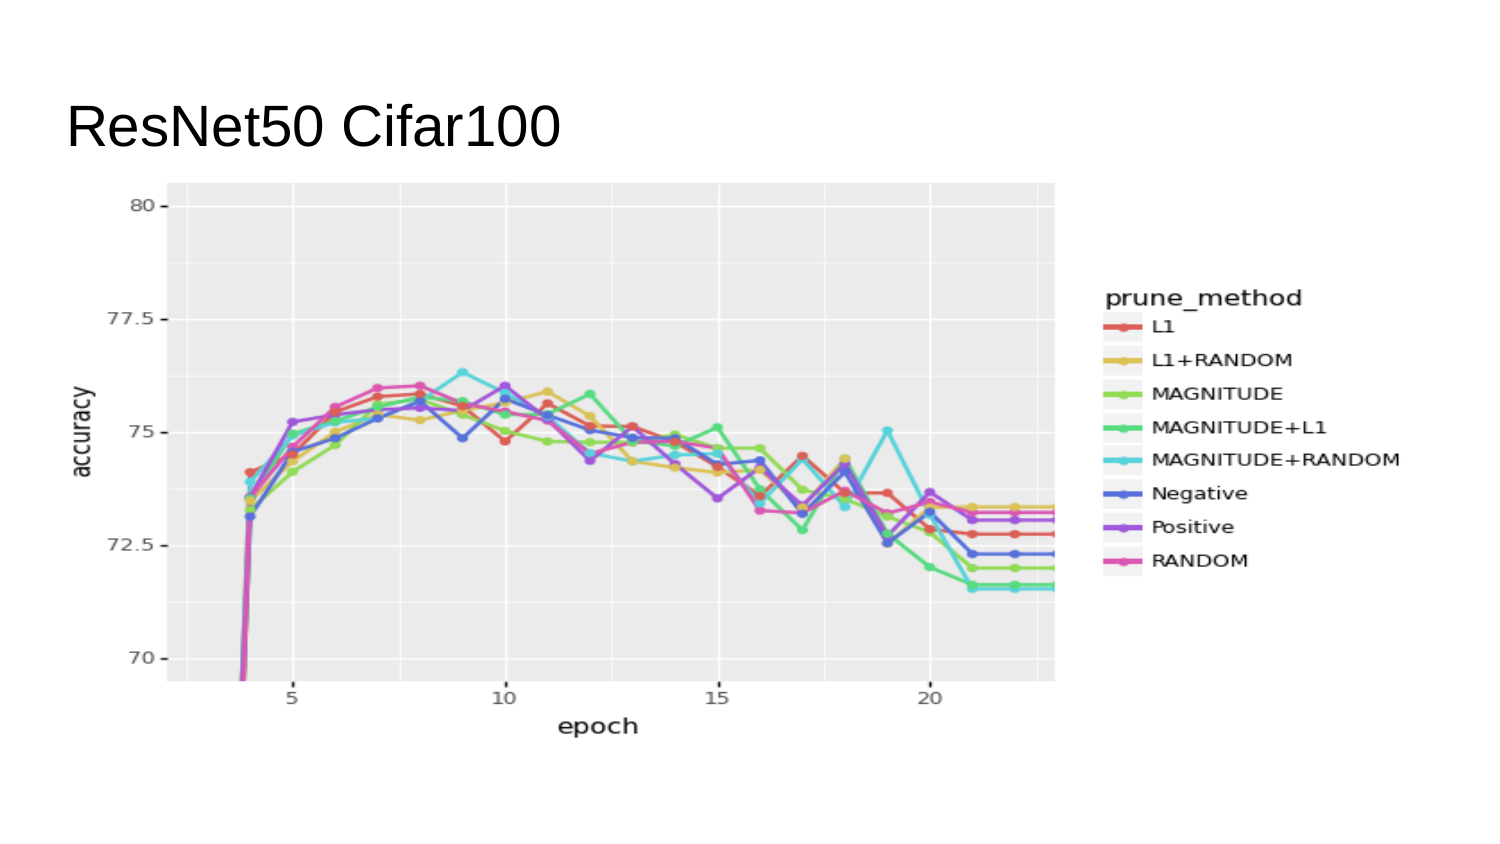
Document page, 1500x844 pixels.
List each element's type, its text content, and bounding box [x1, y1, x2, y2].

picture [50, 171, 1450, 750]
title ResNet50 Cifar100 [51, 72, 1449, 167]
